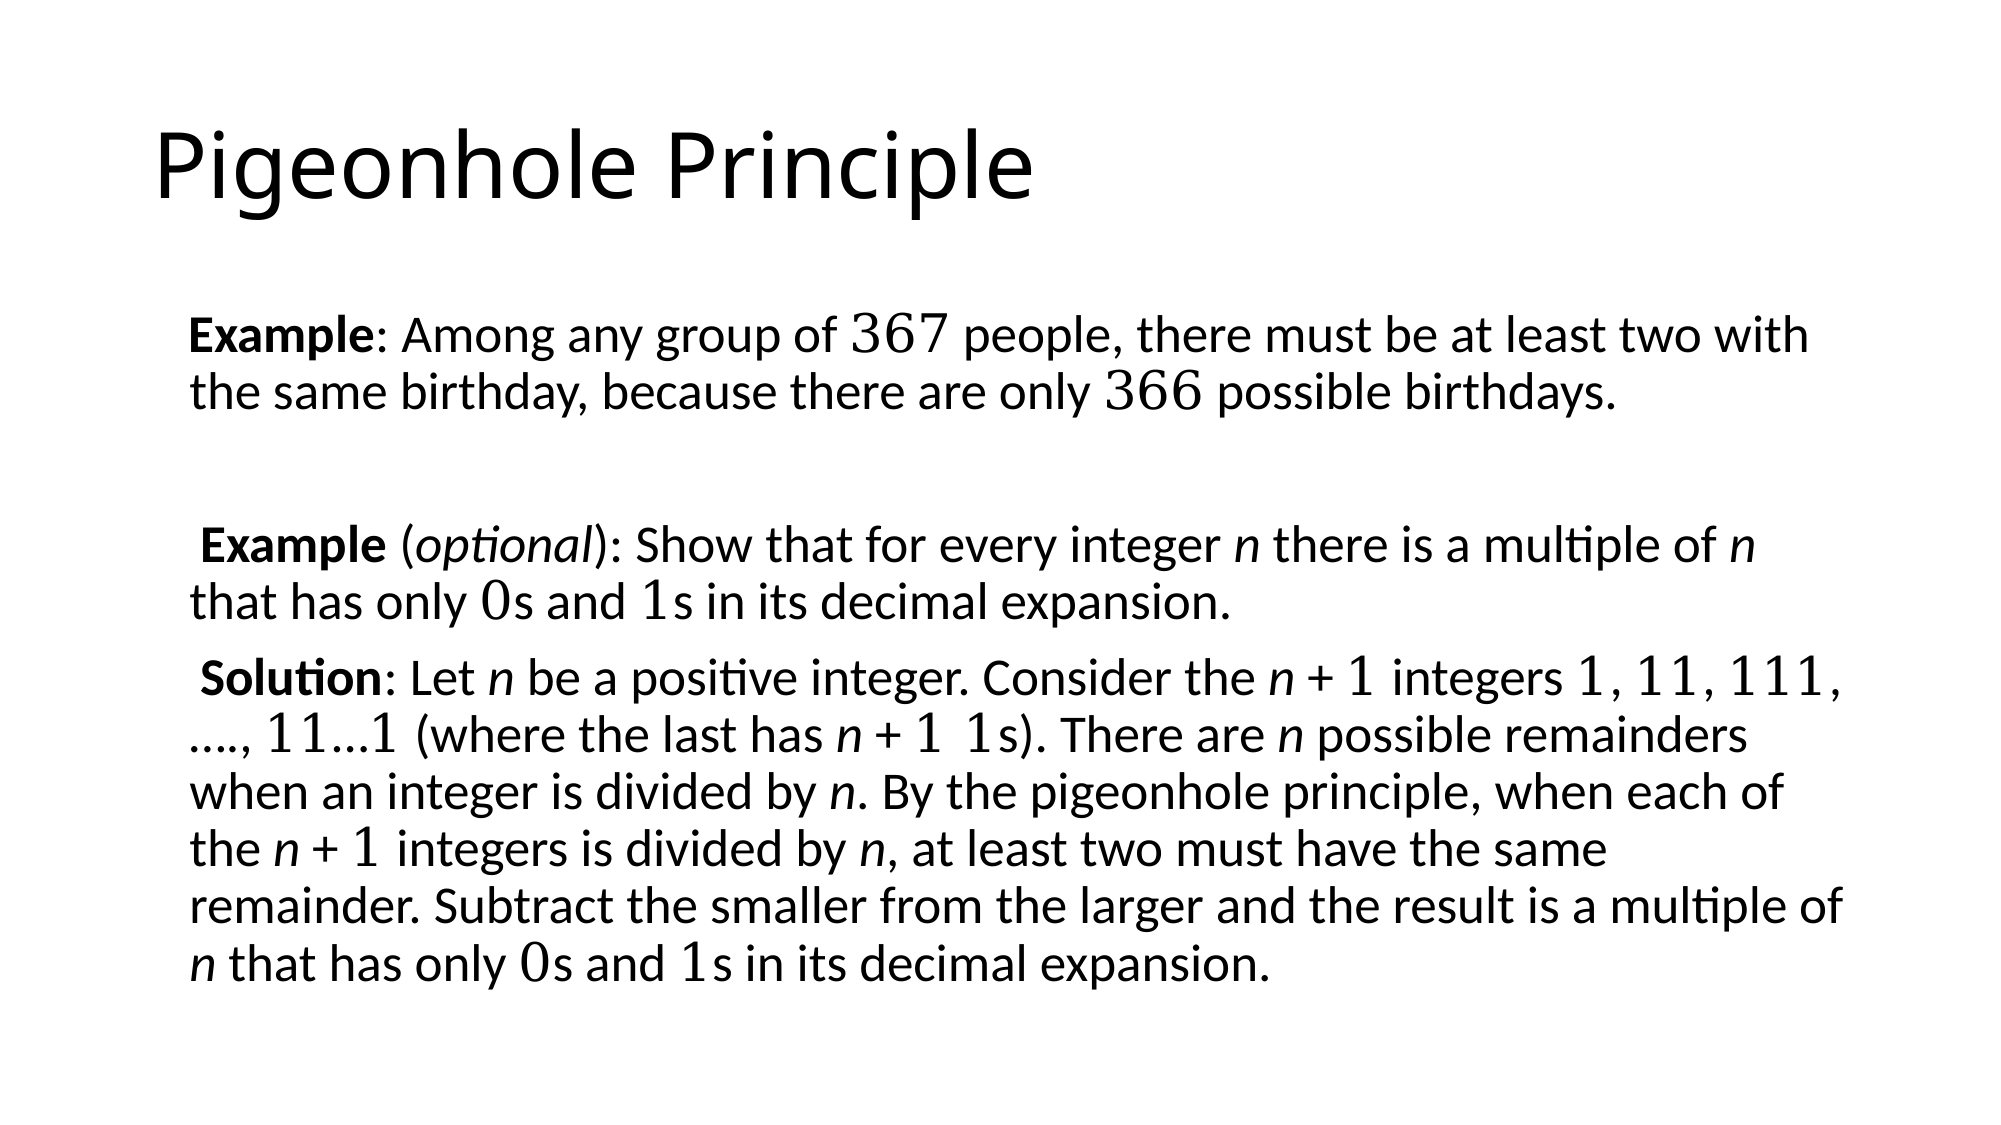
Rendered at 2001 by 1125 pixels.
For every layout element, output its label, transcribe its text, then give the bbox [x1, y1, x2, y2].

list Example: Among any group of 367 people, there must be at least two with the same birthday, because there are only 366 possible birthdays. Example (optional): Show that for every integer n there is a multiple of n that has only 0s and 1s in its decimal expansion. Solution: Let n be a positive integer. Consider the n + 1 integers 1, 11, 111, …., 11…1 (where the last has n + 1 1s). There are n possible remainders when an integer is divided by n. By the pigeonhole principle, when each of the n + 1 integers is divided by n, at least two must have the same remainder. Subtract the smaller from the larger and the result is a multiple of n that has only 0s and 1s in its decimal expansion. [137, 299, 1863, 1014]
title Pigeonhole Principle [137, 59, 1863, 278]
